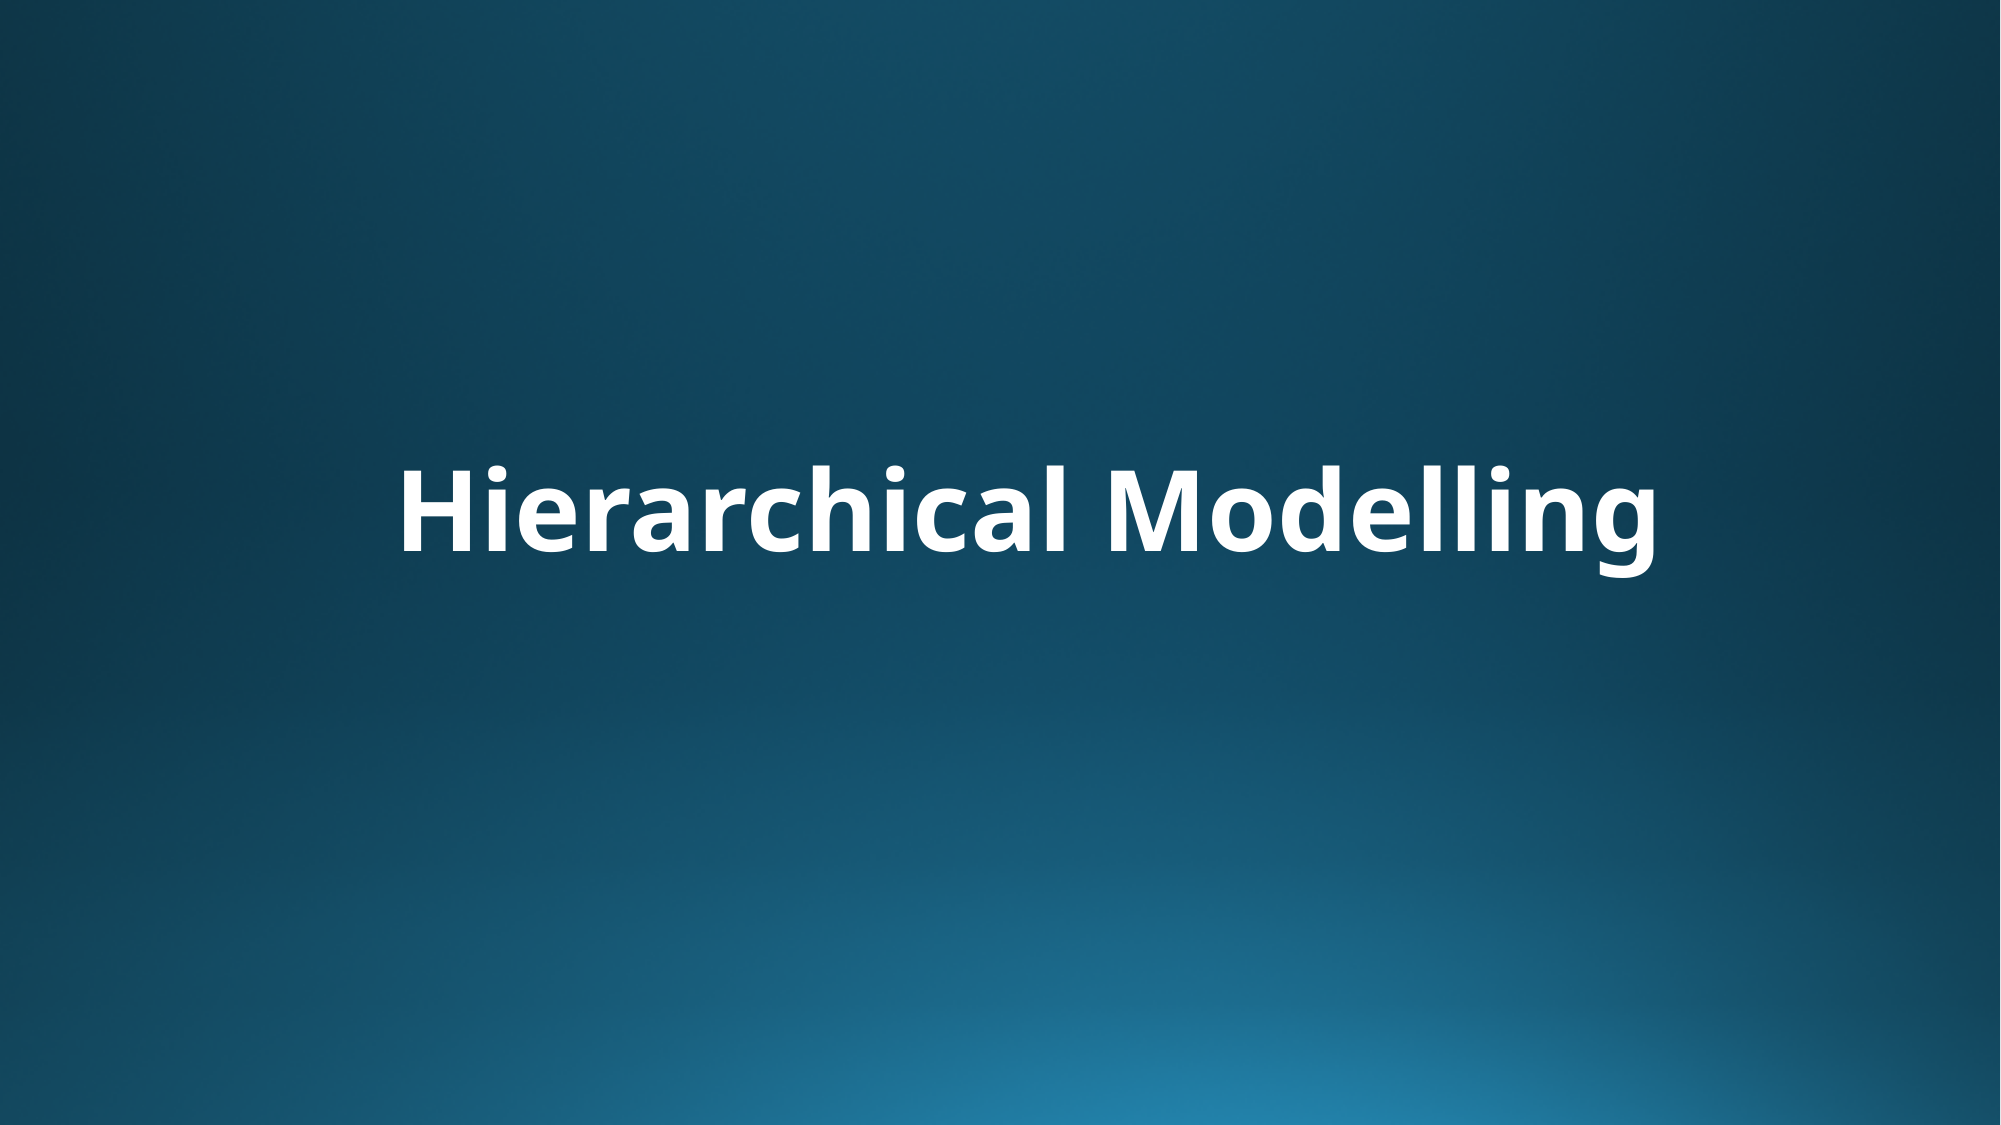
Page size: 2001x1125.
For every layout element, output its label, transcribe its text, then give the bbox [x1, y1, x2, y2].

picture [0, 0, 2001, 1125]
title Hierarchical Modelling [166, 406, 1892, 624]
